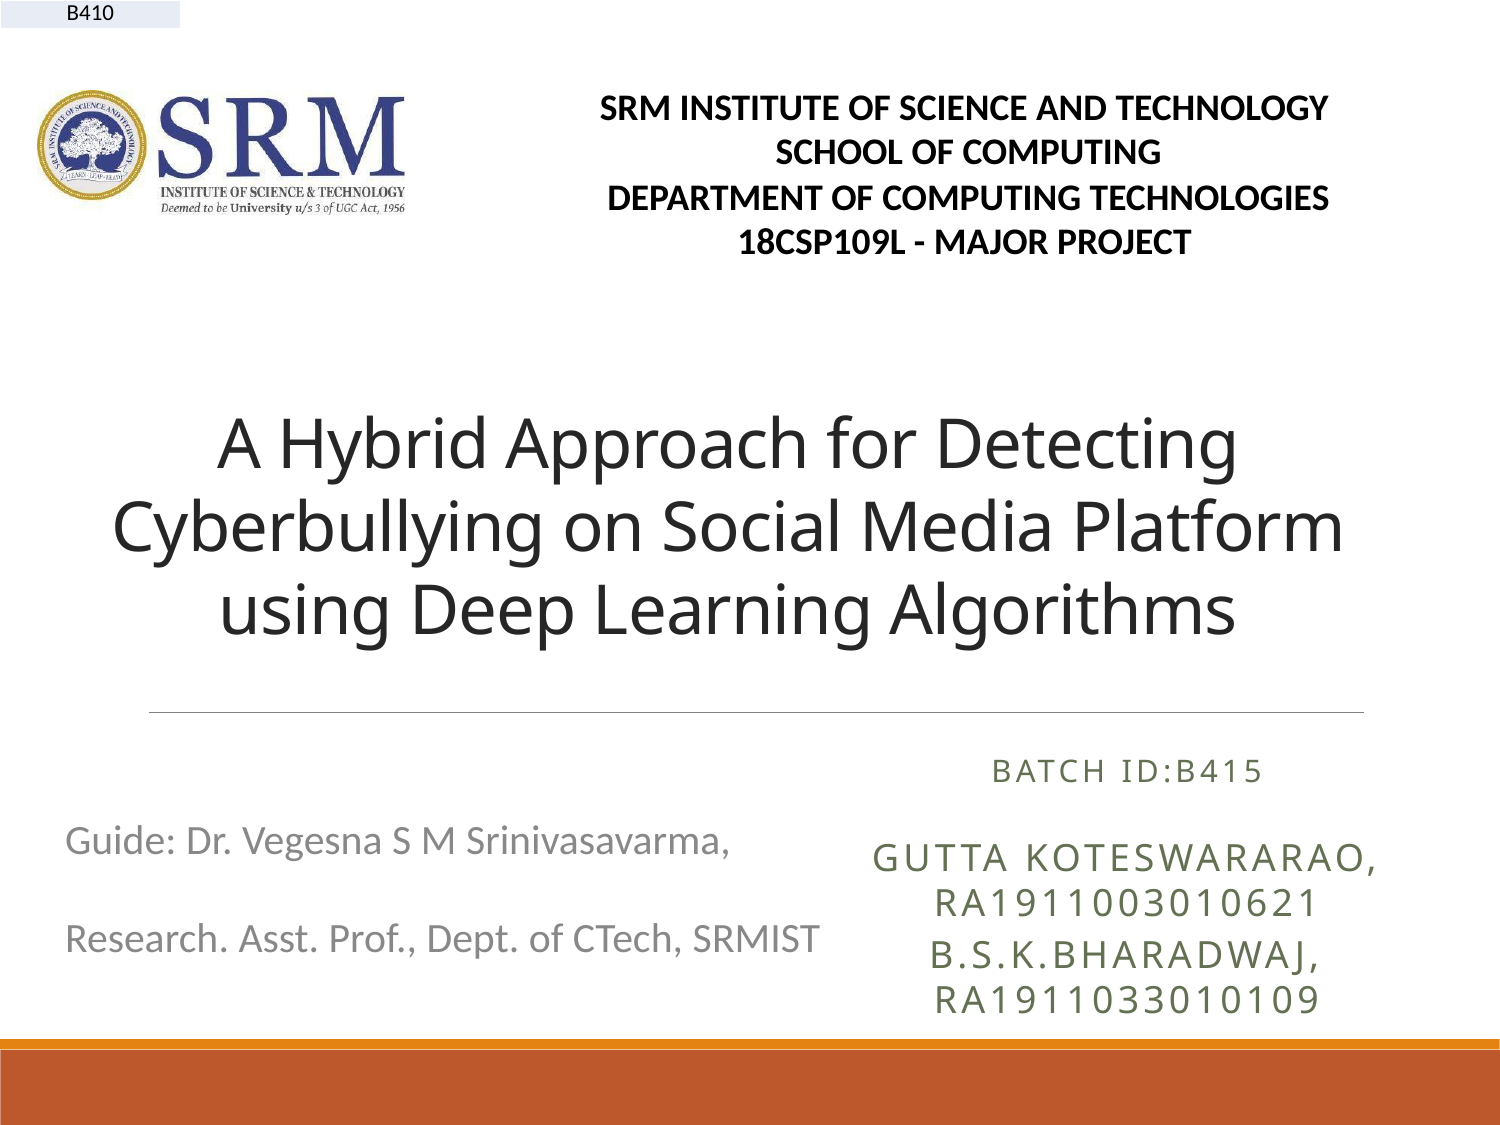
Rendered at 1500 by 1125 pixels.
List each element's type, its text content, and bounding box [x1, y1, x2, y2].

text_box Guide: Dr. Vegesna S M Srinivasavarma, Research. Asst. Prof., Dept. of CTech, SRMIST [49, 770, 923, 966]
title A Hybrid Approach for Detecting Cyberbullying on Social Media Platform using Deep Learning Algorithms [90, 380, 1366, 668]
subtitle Batch ID:B415 Gutta Koteswararao, RA1911003010621 B.S.K.Bharadwaj, RA1911033010109 [790, 744, 1463, 1032]
picture [36, 90, 406, 216]
text_box SRM INSTITUTE OF SCIENCE AND TECHNOLOGY SCHOOL OF COMPUTING DEPARTMENT OF COMPUTING TECHNOLOGIES 18CSP109L - MAJOR PROJECT [462, 74, 1475, 270]
table_header B410 [1, 1, 180, 28]
